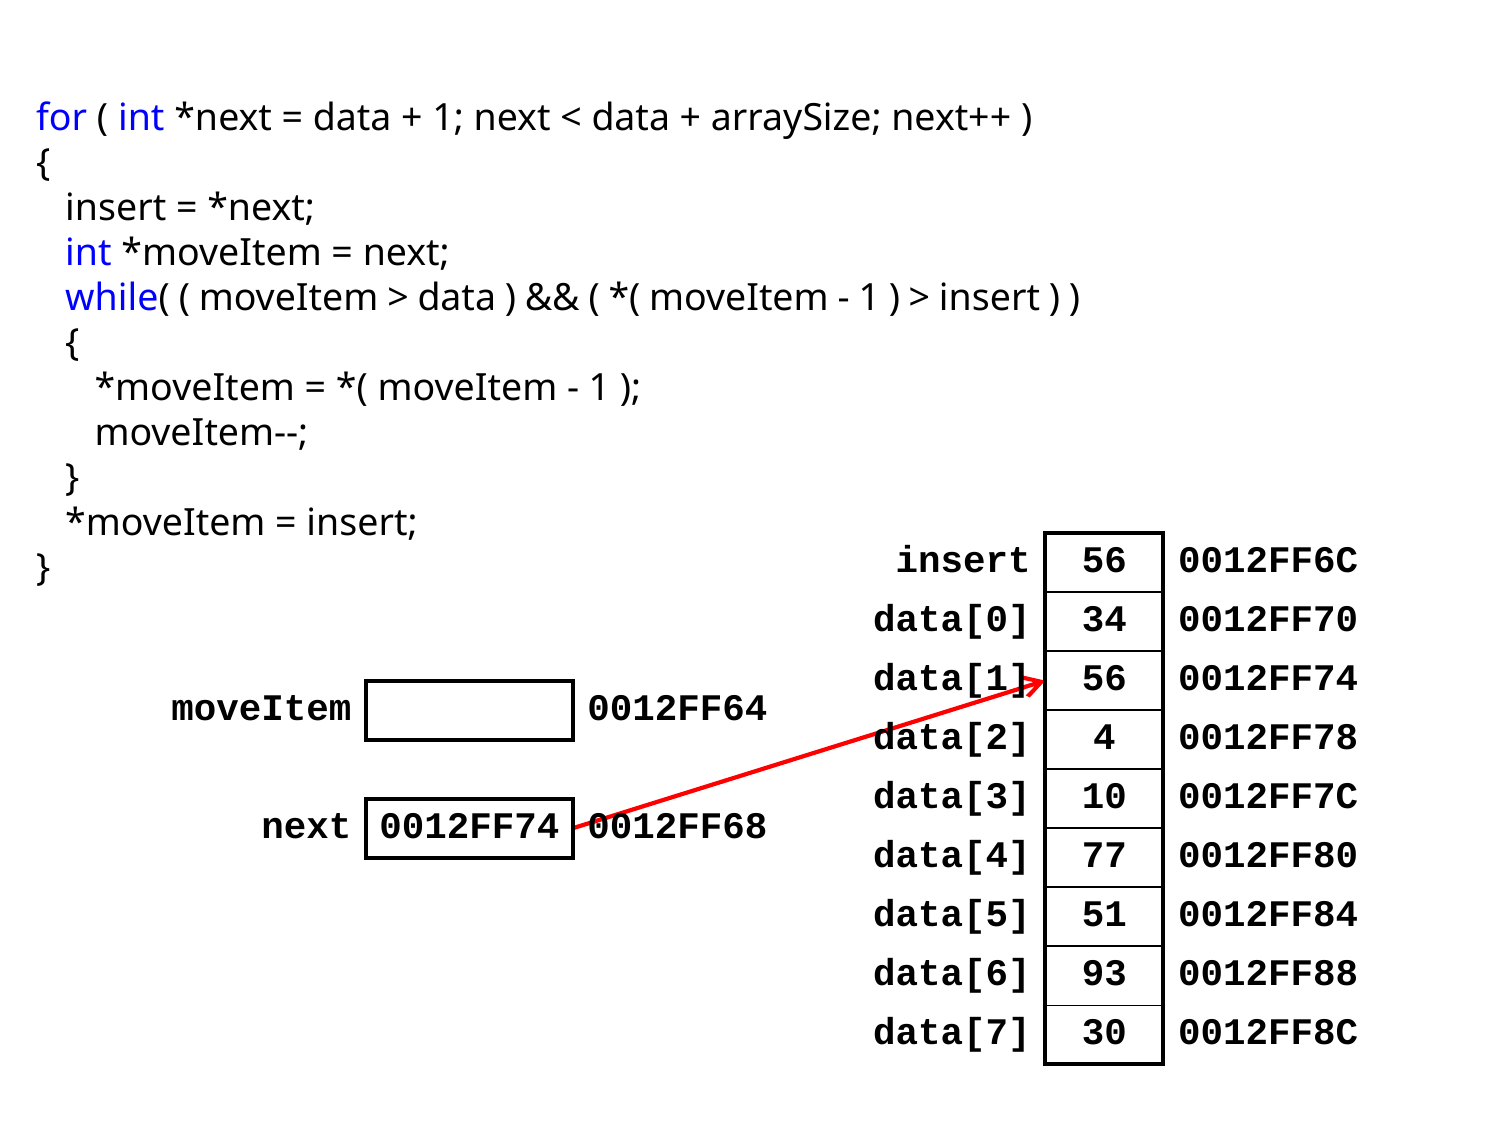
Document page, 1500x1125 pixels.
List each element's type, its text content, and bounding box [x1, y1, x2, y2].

table_cell 77 [1047, 829, 1161, 886]
table_cell 0012FF7C [1165, 769, 1370, 828]
table_cell 0012FF74 [1165, 651, 1370, 710]
table_cell data[7] [839, 1005, 1043, 1064]
table_header 0012FF74 [368, 801, 571, 856]
table_cell 56 [1047, 652, 1161, 709]
table_header moveItem [159, 681, 364, 740]
list for ( int *next = data + 1; next < data + arraySize; next++ ) { insert = *next; int *moveItem = next; while( ( moveItem > data ) && ( *( moveItem - 1 ) > insert ) ) { *moveItem = *( moveItem - 1 ); moveItem--; } *moveItem = insert; } [12, 89, 1490, 593]
table_cell 0012FF8C [1165, 1005, 1370, 1064]
table_cell 34 [1047, 593, 1161, 650]
table_header 0012FF64 [575, 681, 779, 740]
table_cell 51 [1047, 888, 1161, 945]
table_cell data[5] [839, 887, 1043, 946]
table_header insert [839, 533, 1043, 592]
table_cell data[4] [839, 828, 1043, 887]
table_cell 0012FF78 [1165, 710, 1370, 769]
table_header 0012FF6C [1165, 533, 1370, 592]
table_header 56 [1047, 535, 1161, 591]
table_cell data[1] [839, 651, 1043, 710]
table_header [368, 683, 571, 738]
table_header next [159, 799, 364, 858]
table_cell data[0] [839, 592, 1043, 651]
table_cell 10 [1047, 770, 1161, 827]
table_header 0012FF68 [575, 799, 779, 858]
table_cell 0012FF84 [1165, 887, 1370, 946]
table_cell 4 [1047, 711, 1161, 768]
table_cell 93 [1047, 947, 1161, 1005]
table_cell data[2] [839, 710, 1043, 769]
table_cell 30 [1047, 1006, 1161, 1062]
table_cell 0012FF80 [1165, 828, 1370, 887]
table_cell data[6] [839, 946, 1043, 1005]
table_cell 0012FF88 [1165, 946, 1370, 1005]
table_cell 0012FF70 [1165, 592, 1370, 651]
table_cell data[3] [839, 769, 1043, 828]
